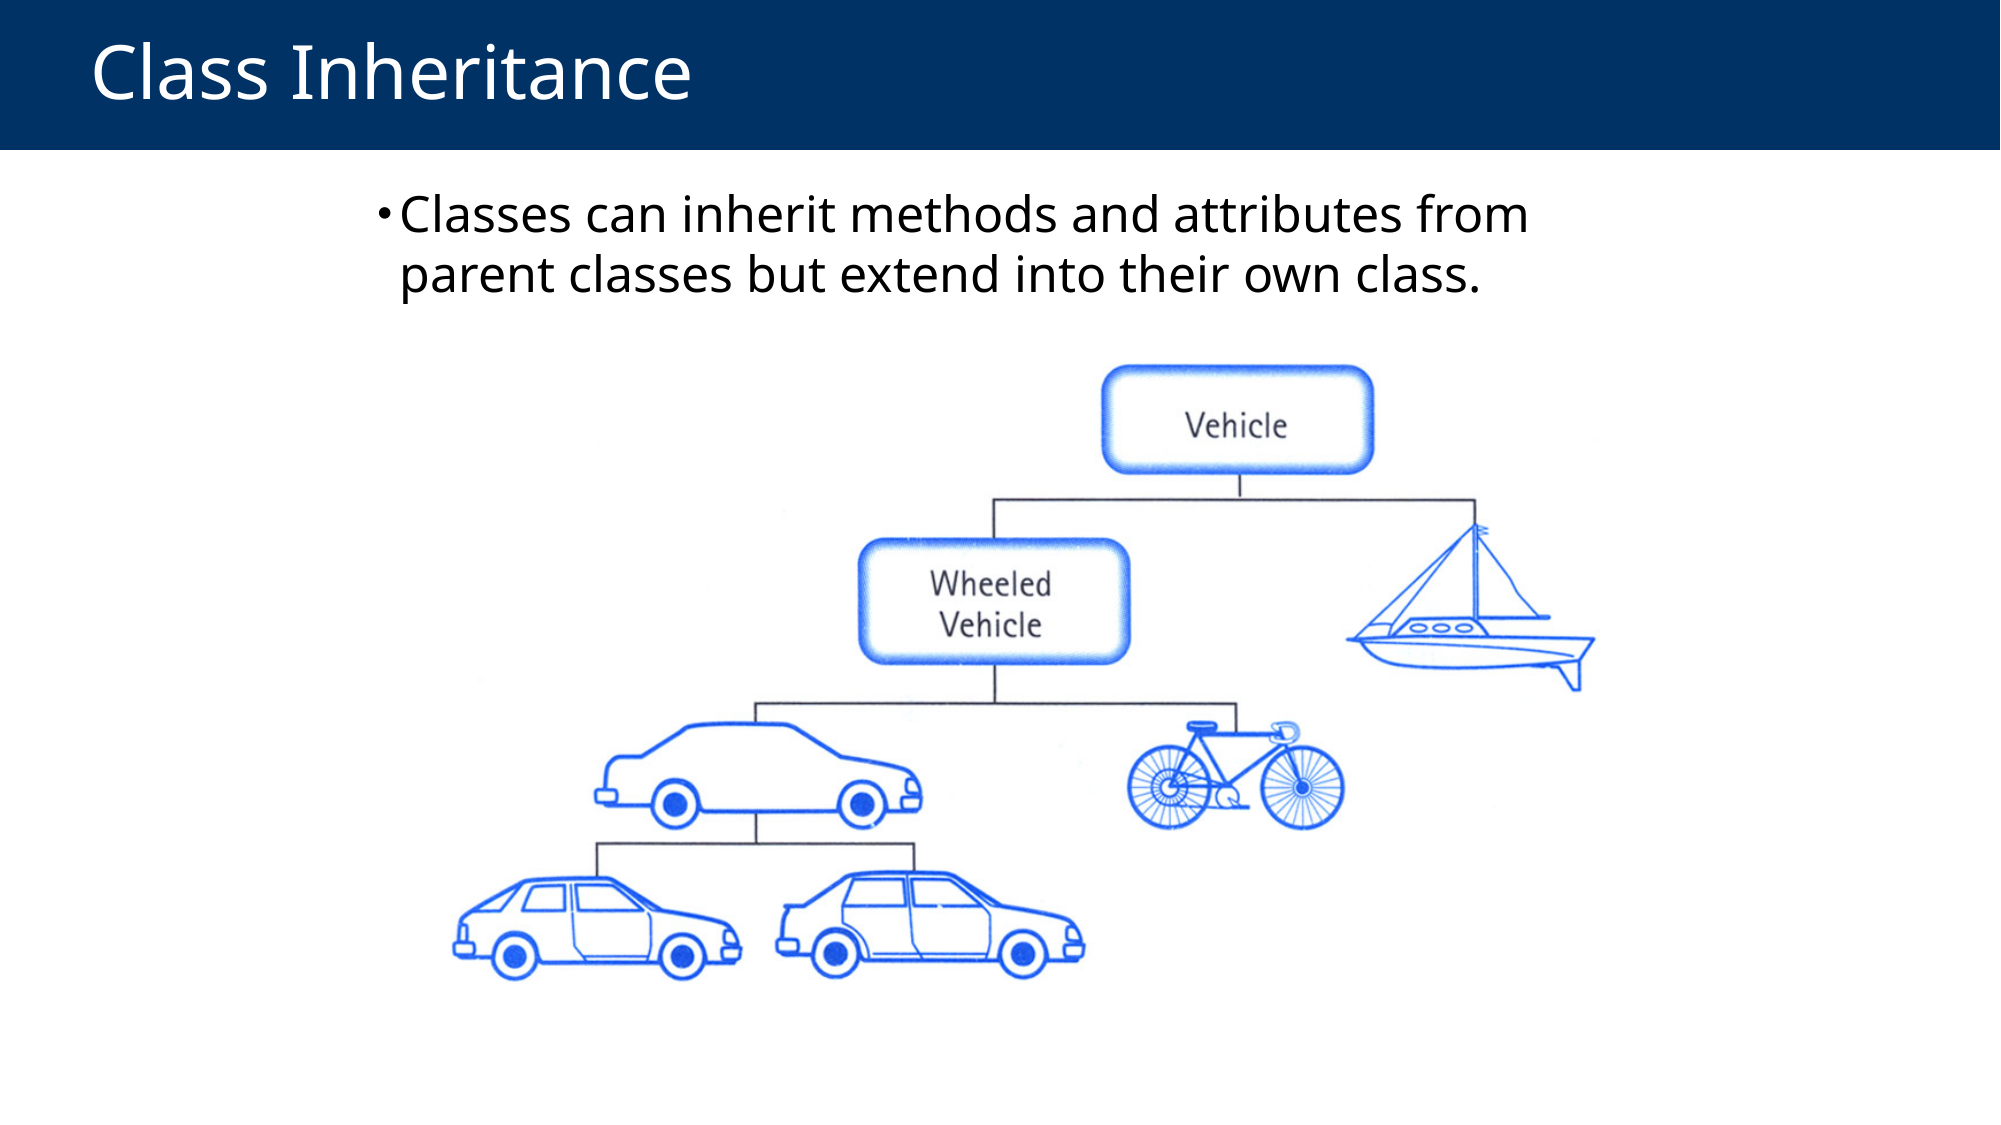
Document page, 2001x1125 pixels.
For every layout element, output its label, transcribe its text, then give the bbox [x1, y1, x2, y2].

title Class Inheritance [0, 0, 2000, 152]
picture [449, 362, 1601, 984]
list Classes can inherit methods and attributes from parent classes but extend into their own class. [362, 174, 1713, 1038]
